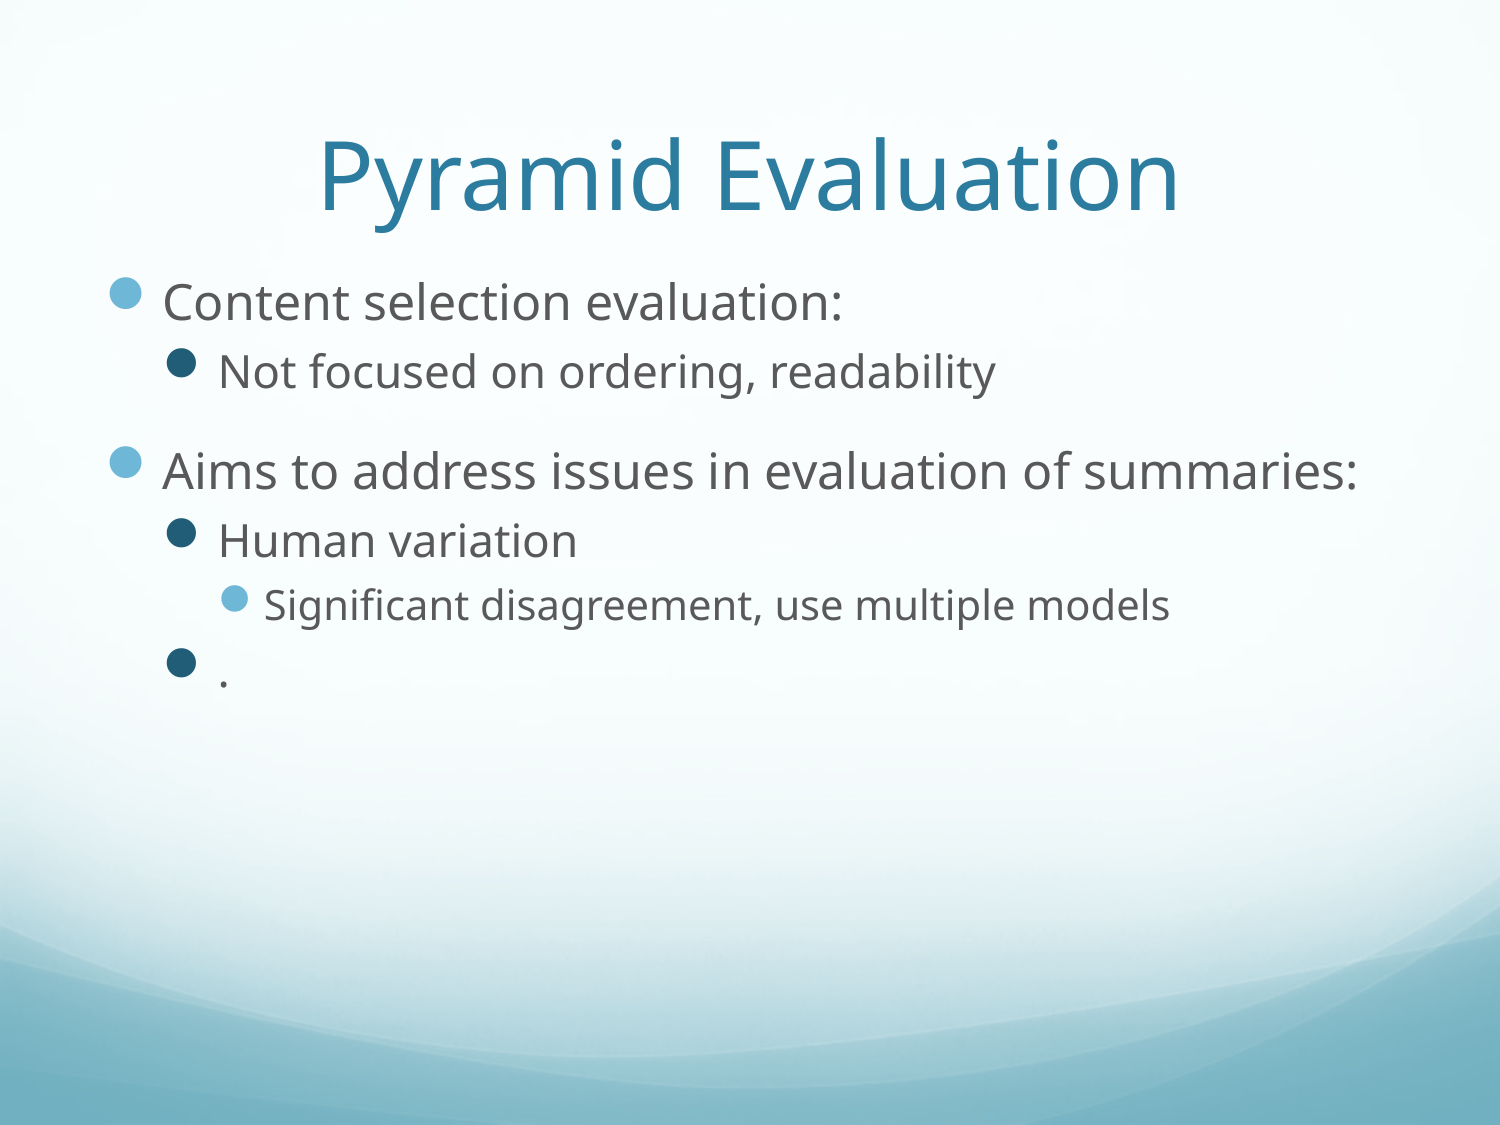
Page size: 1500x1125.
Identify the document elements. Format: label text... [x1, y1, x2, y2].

list Content selection evaluation: Not focused on ordering, readability Aims to address issues in evaluation of summaries: Human variation Significant disagreement, use multiple models . [90, 262, 1410, 975]
title Pyramid Evaluation [90, 17, 1410, 237]
